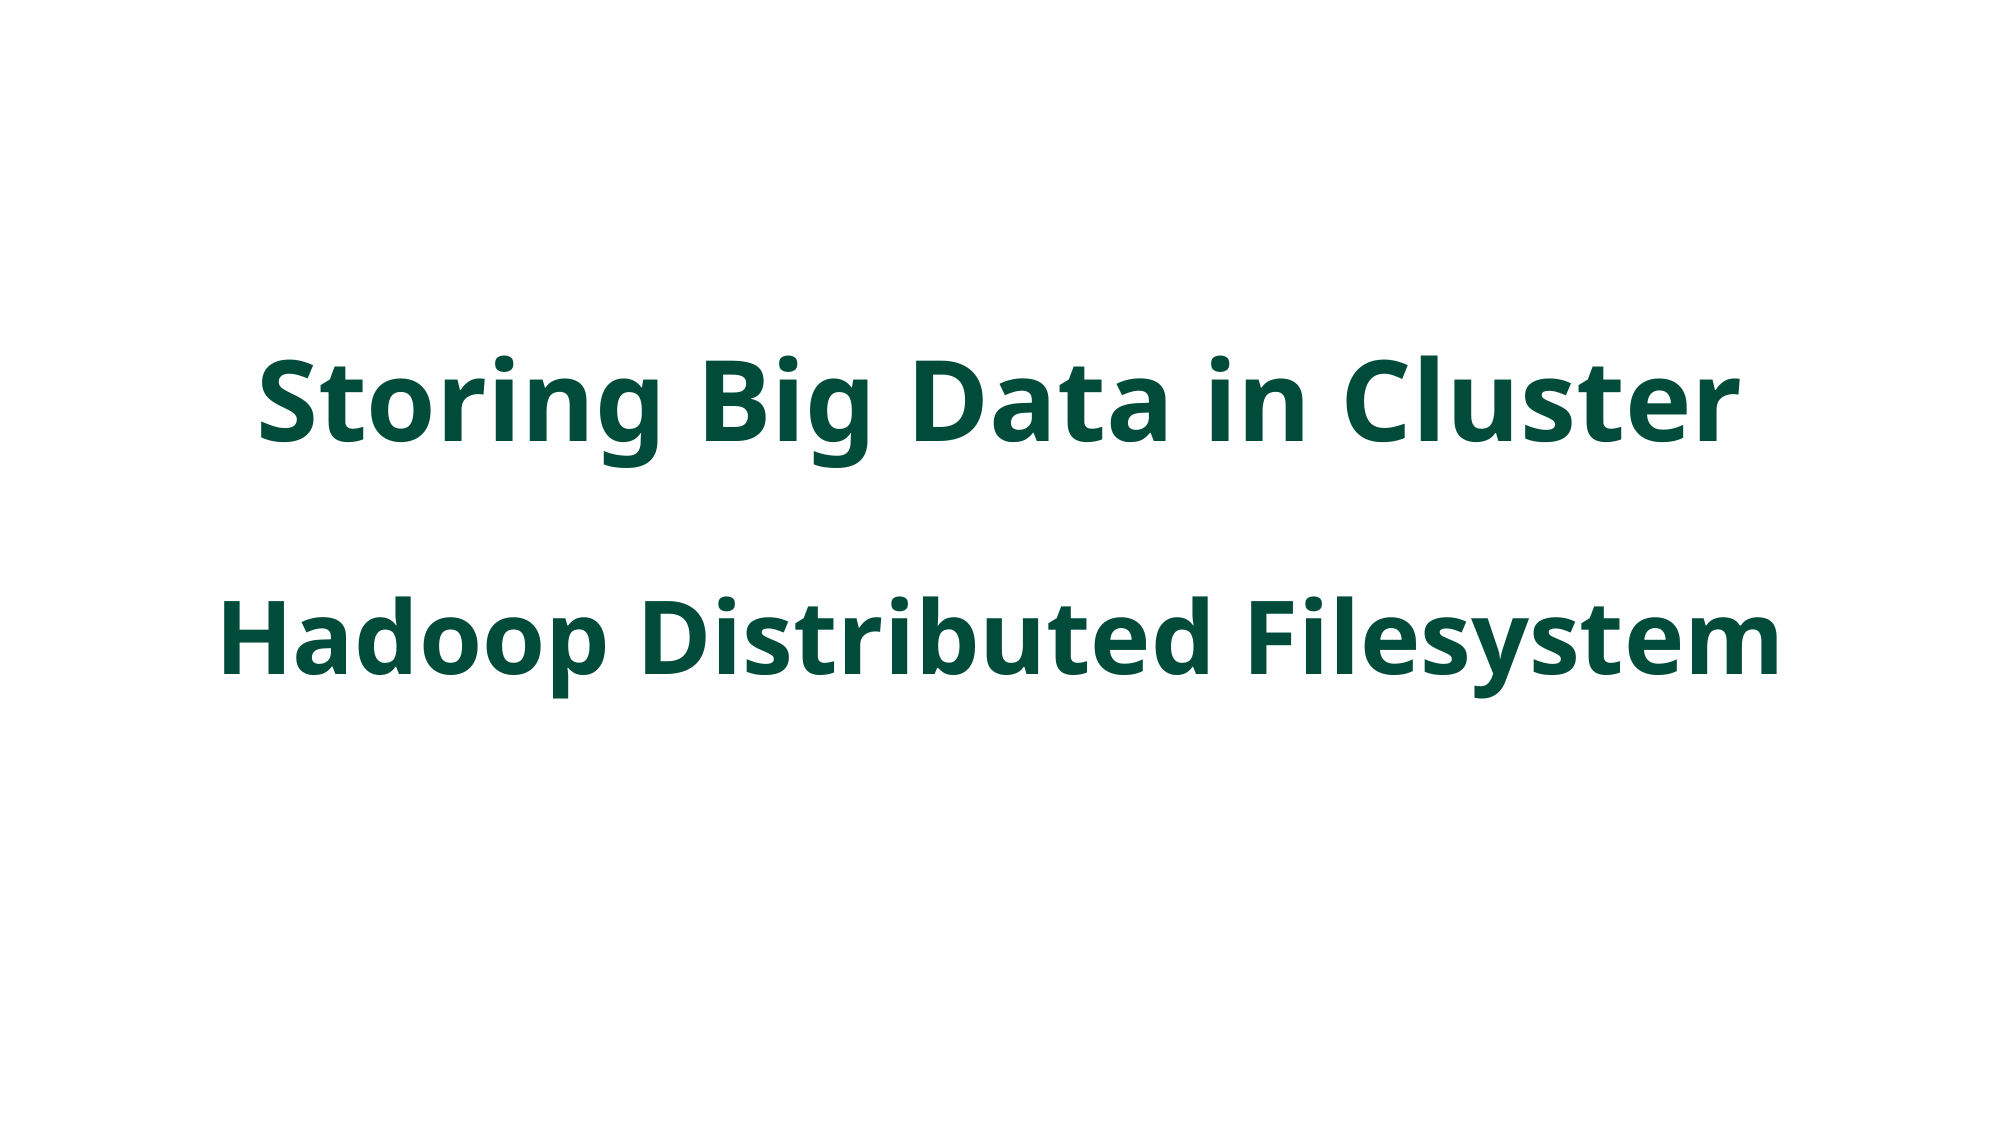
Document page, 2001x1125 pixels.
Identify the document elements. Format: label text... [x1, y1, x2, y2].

title Storing Big Data in Cluster Hadoop Distributed Filesystem [58, 339, 1942, 697]
